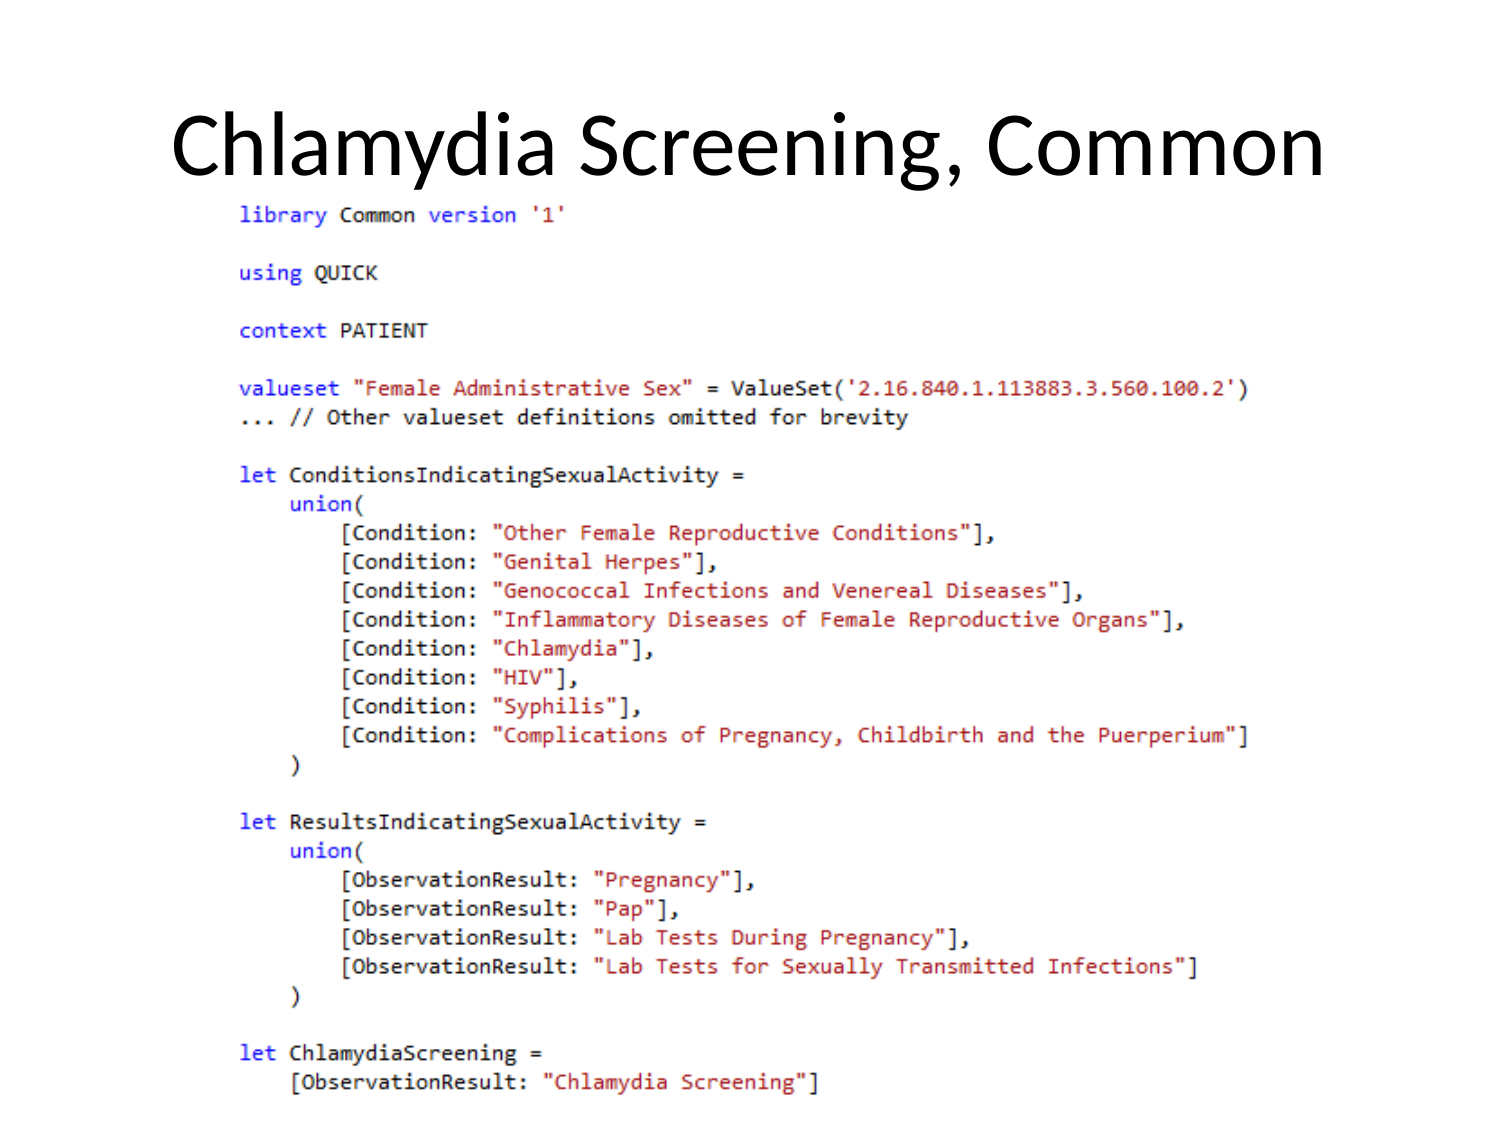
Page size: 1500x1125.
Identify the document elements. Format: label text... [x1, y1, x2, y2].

title Chlamydia Screening, Common [75, 45, 1425, 233]
picture [232, 199, 1268, 1113]
